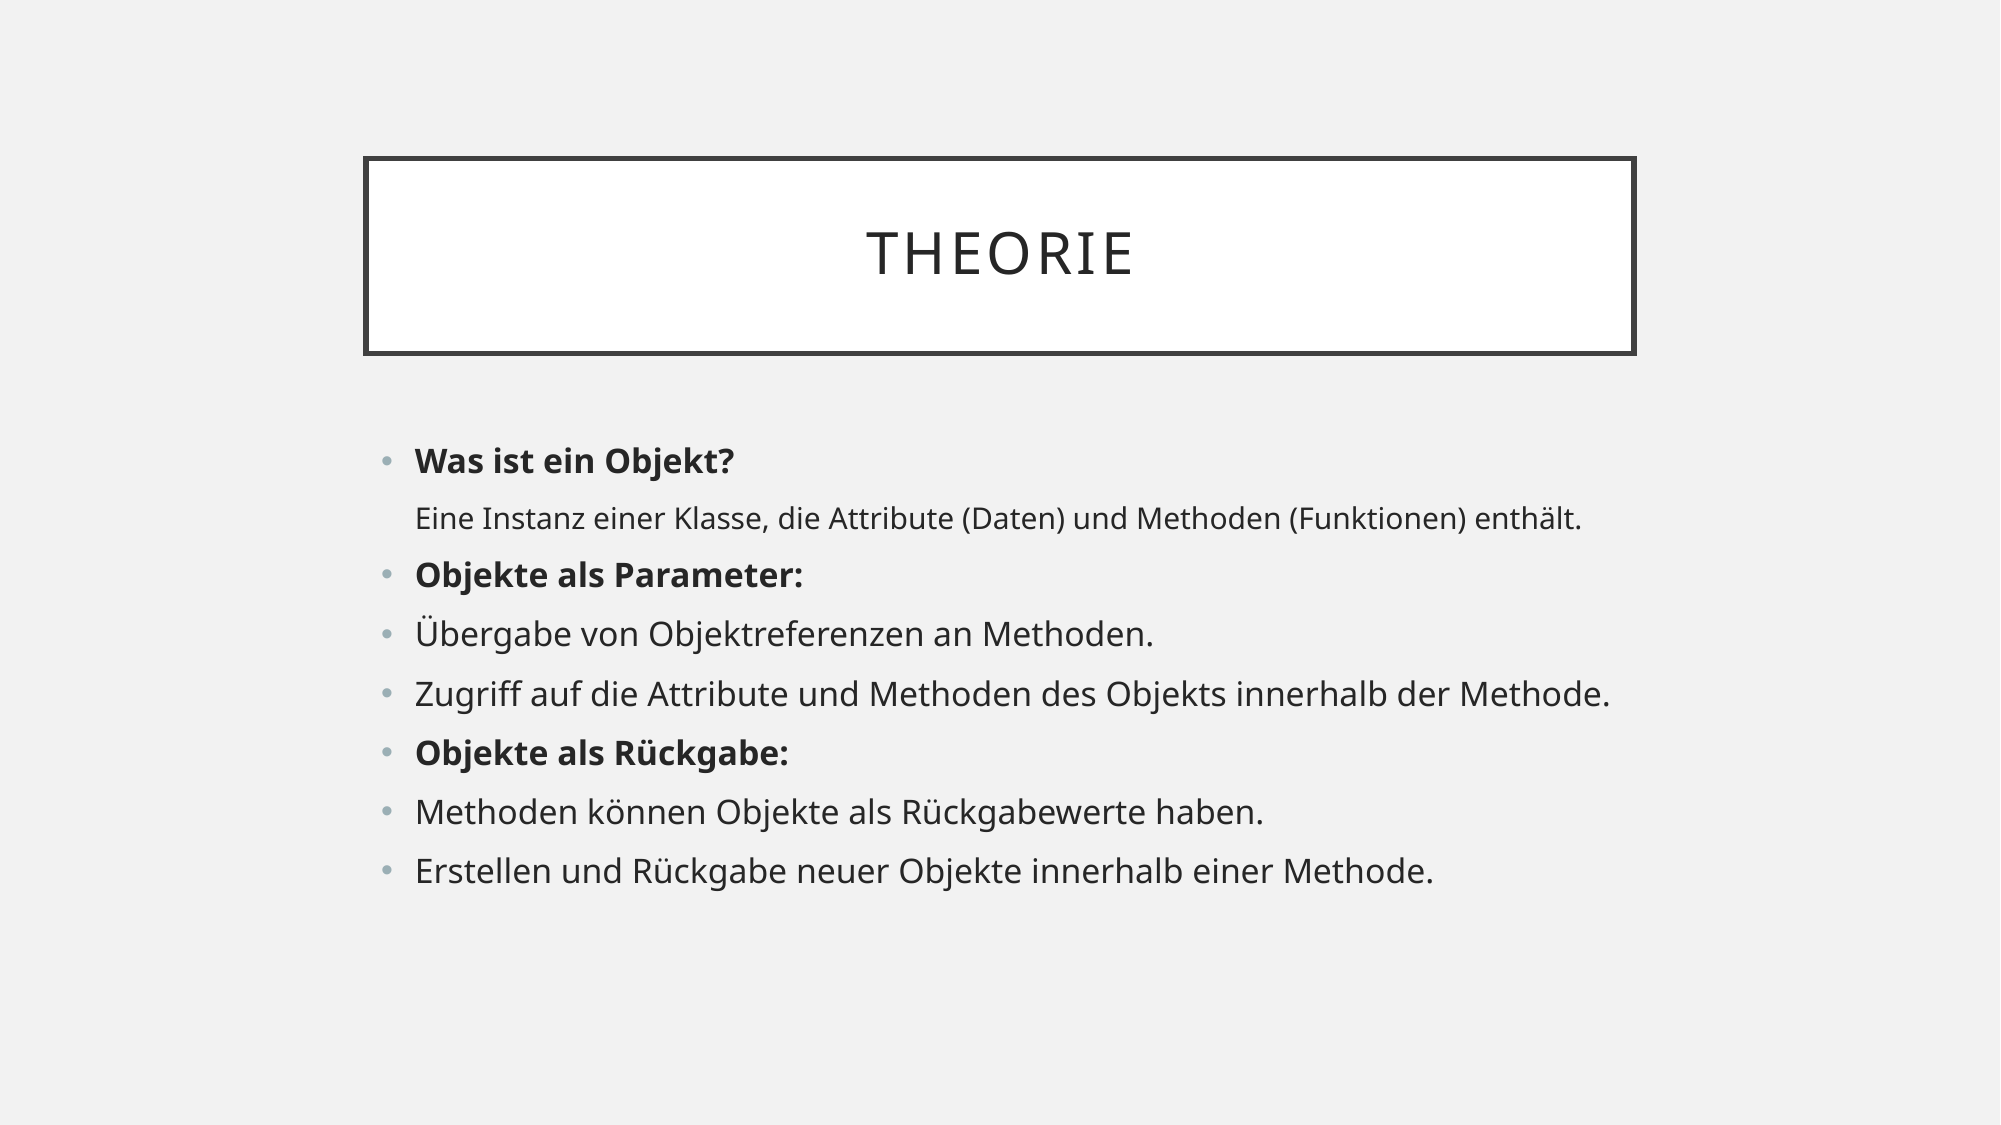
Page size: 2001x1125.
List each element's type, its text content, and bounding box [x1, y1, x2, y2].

title Theorie [363, 156, 1637, 356]
list Was ist ein Objekt? Eine Instanz einer Klasse, die Attribute (Daten) und Methoden (Funktionen) enthält. Objekte als Parameter: Übergabe von Objektreferenzen an Methoden. Zugriff auf die Attribute und Methoden des Objekts innerhalb der Methode. Objekte als Rückgabe: Methoden können Objekte als Rückgabewerte haben. Erstellen und Rückgabe neuer Objekte innerhalb einer Methode. [366, 432, 1634, 942]
